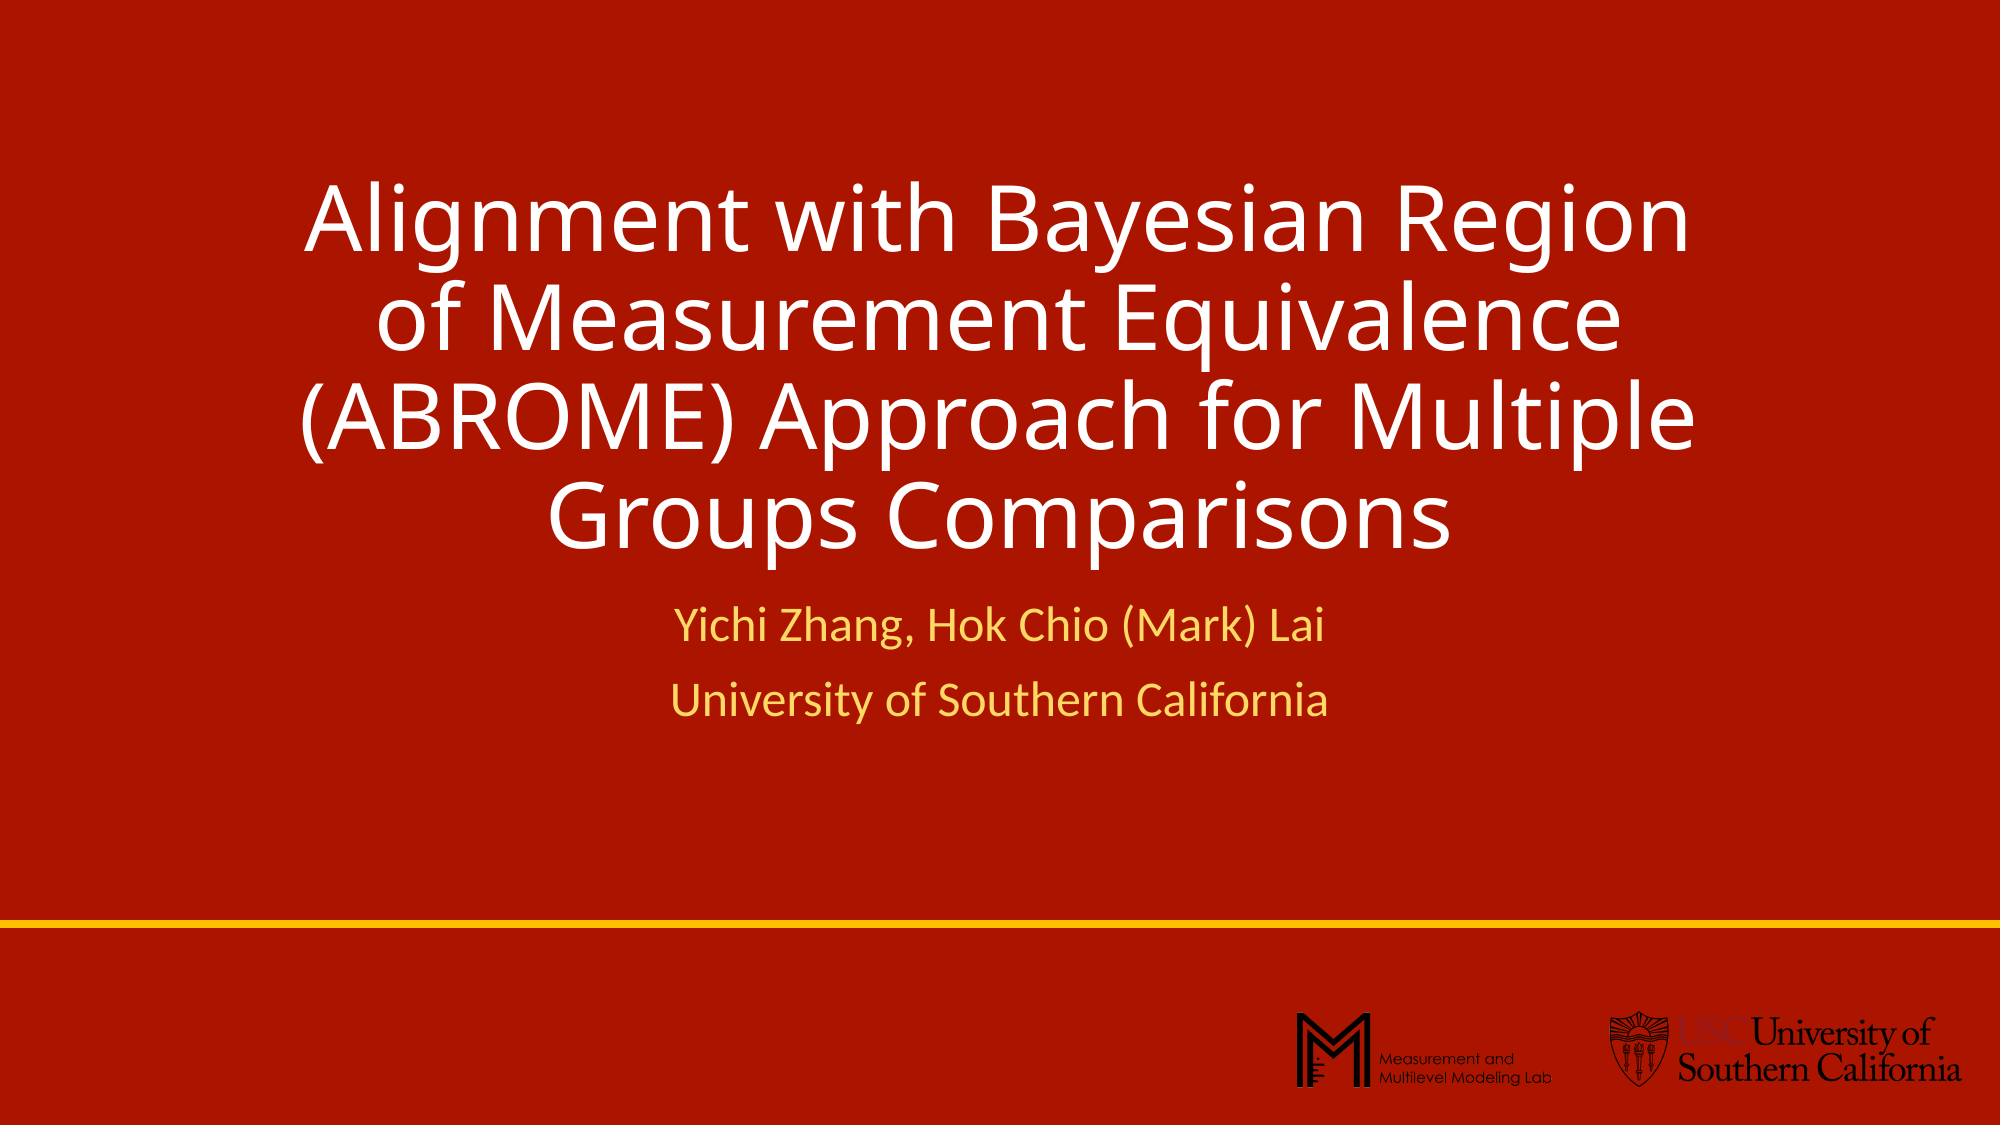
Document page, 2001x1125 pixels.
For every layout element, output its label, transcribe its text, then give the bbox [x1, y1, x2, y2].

title Alignment with Bayesian Region of Measurement Equivalence (ABROME) Approach for Multiple Groups Comparisons [249, 184, 1750, 576]
picture [1242, 973, 2000, 1125]
subtitle Yichi Zhang, Hok Chio (Mark) Lai University of Southern California [249, 590, 1750, 863]
